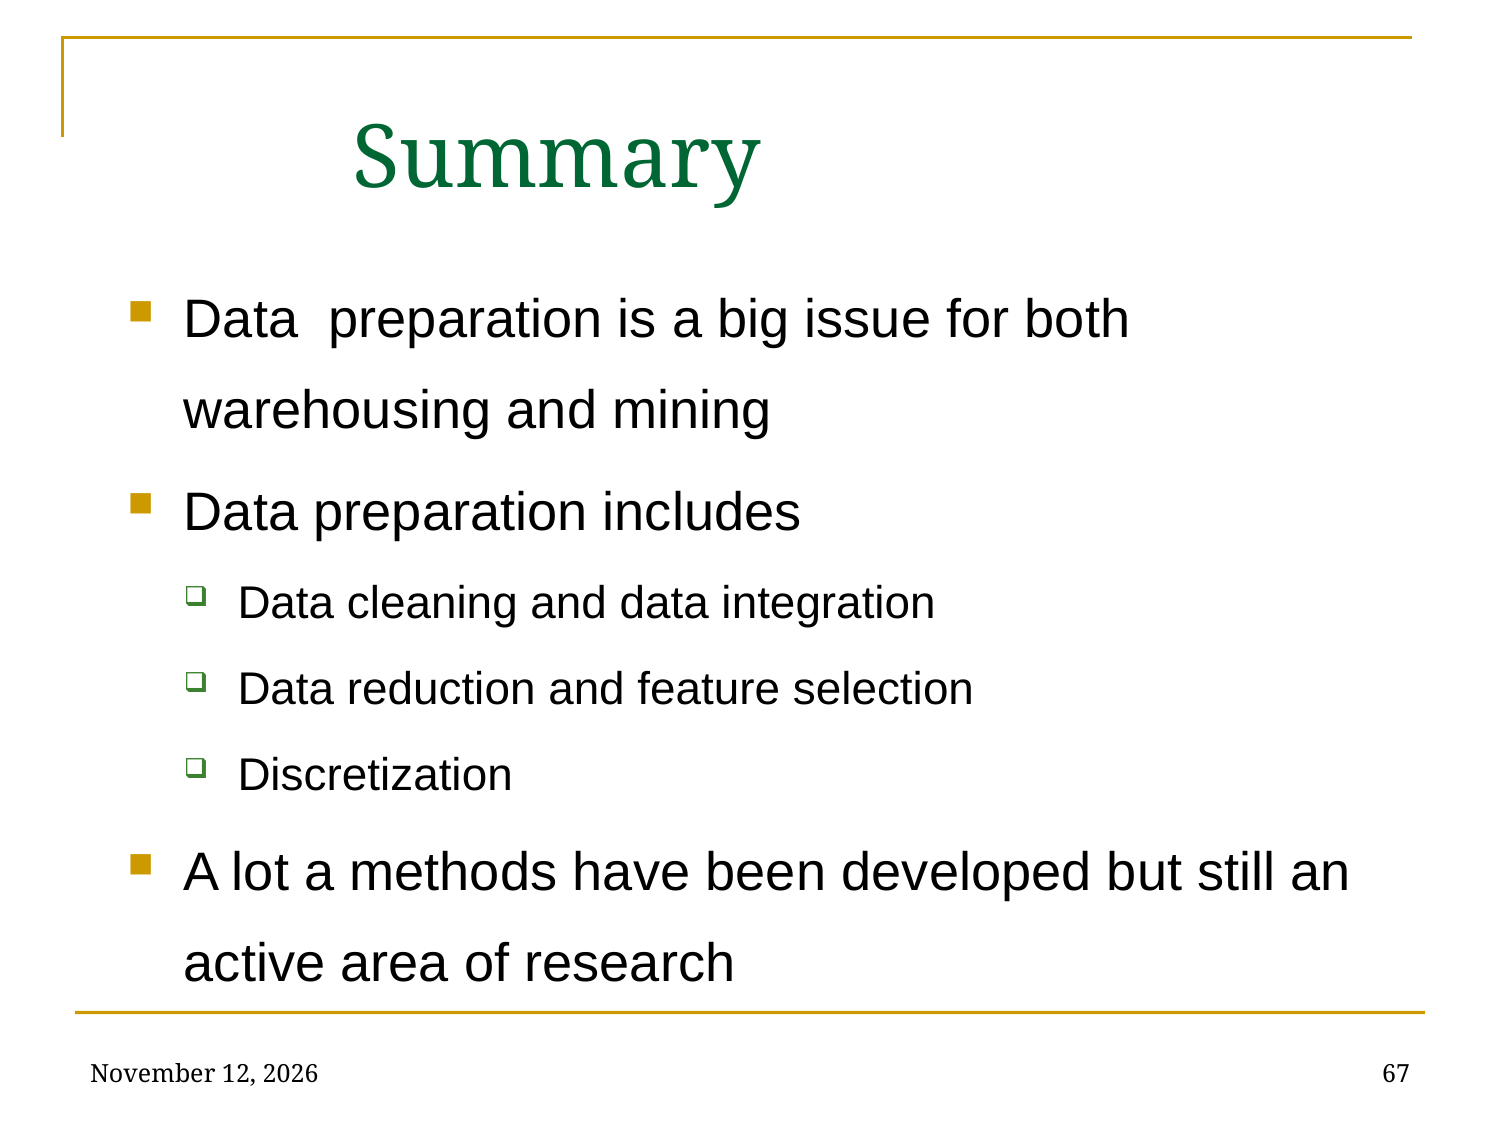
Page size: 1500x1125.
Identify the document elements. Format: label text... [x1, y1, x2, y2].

slide_number 67 [1074, 1023, 1426, 1100]
title Summary [337, 92, 1150, 217]
list Data preparation is a big issue for both warehousing and mining Data preparation includes Data cleaning and data integration Data reduction and feature selection Discretization A lot a methods have been developed but still an active area of research [112, 249, 1438, 988]
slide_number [74, 1023, 426, 1100]
